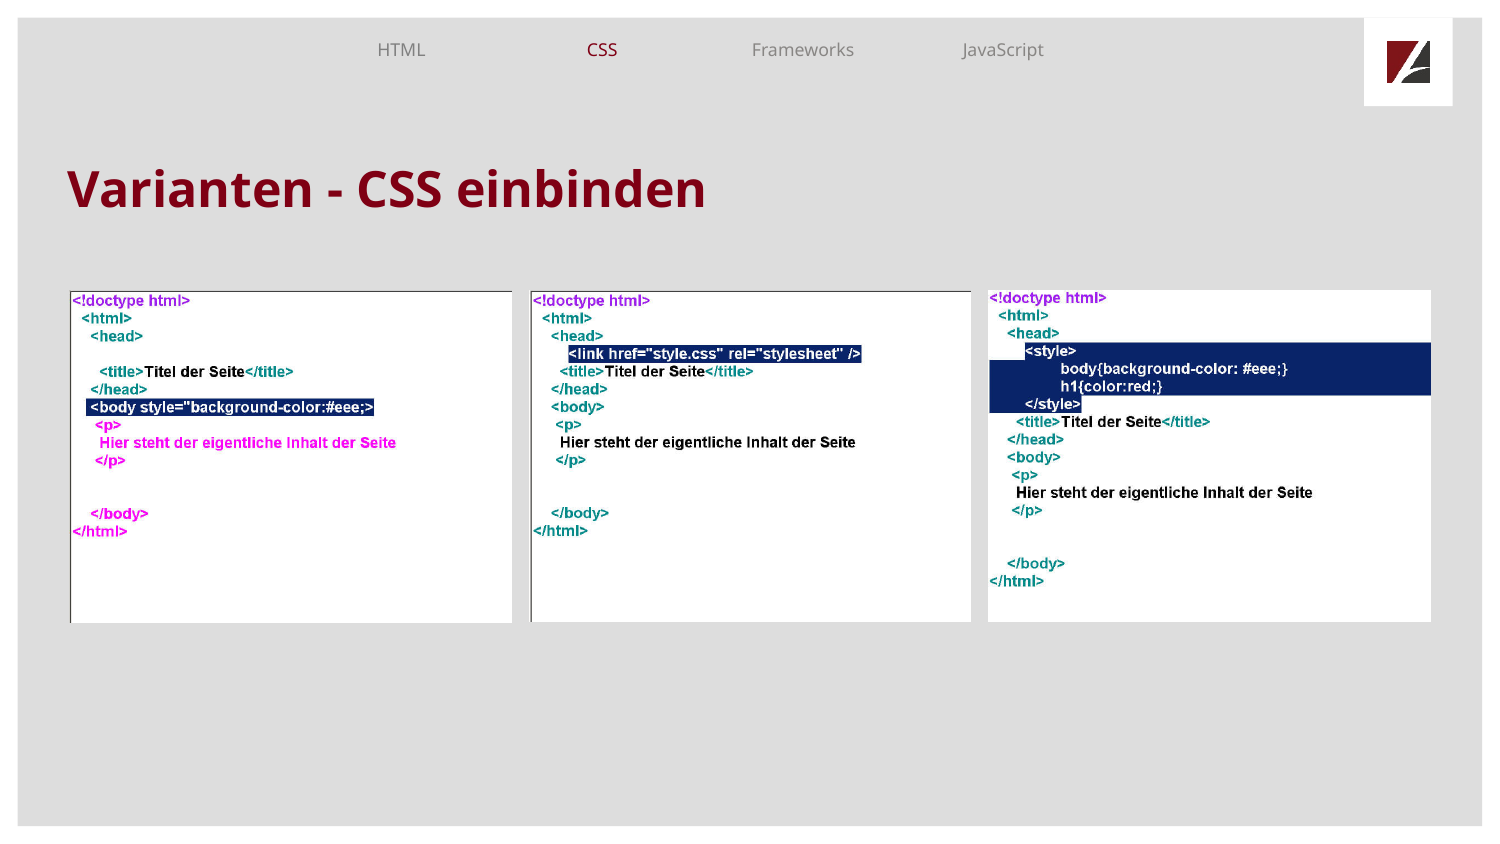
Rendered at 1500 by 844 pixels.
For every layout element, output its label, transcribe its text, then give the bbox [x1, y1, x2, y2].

picture [528, 289, 972, 622]
picture [988, 289, 1431, 622]
text_box JavaScript [901, 18, 1106, 81]
text_box CSS [503, 18, 701, 81]
picture [69, 290, 512, 623]
picture [1387, 41, 1430, 83]
text_box HTML [299, 18, 504, 81]
text_box Frameworks [701, 18, 901, 81]
text_box Varianten - CSS einbinden [53, 150, 1241, 222]
